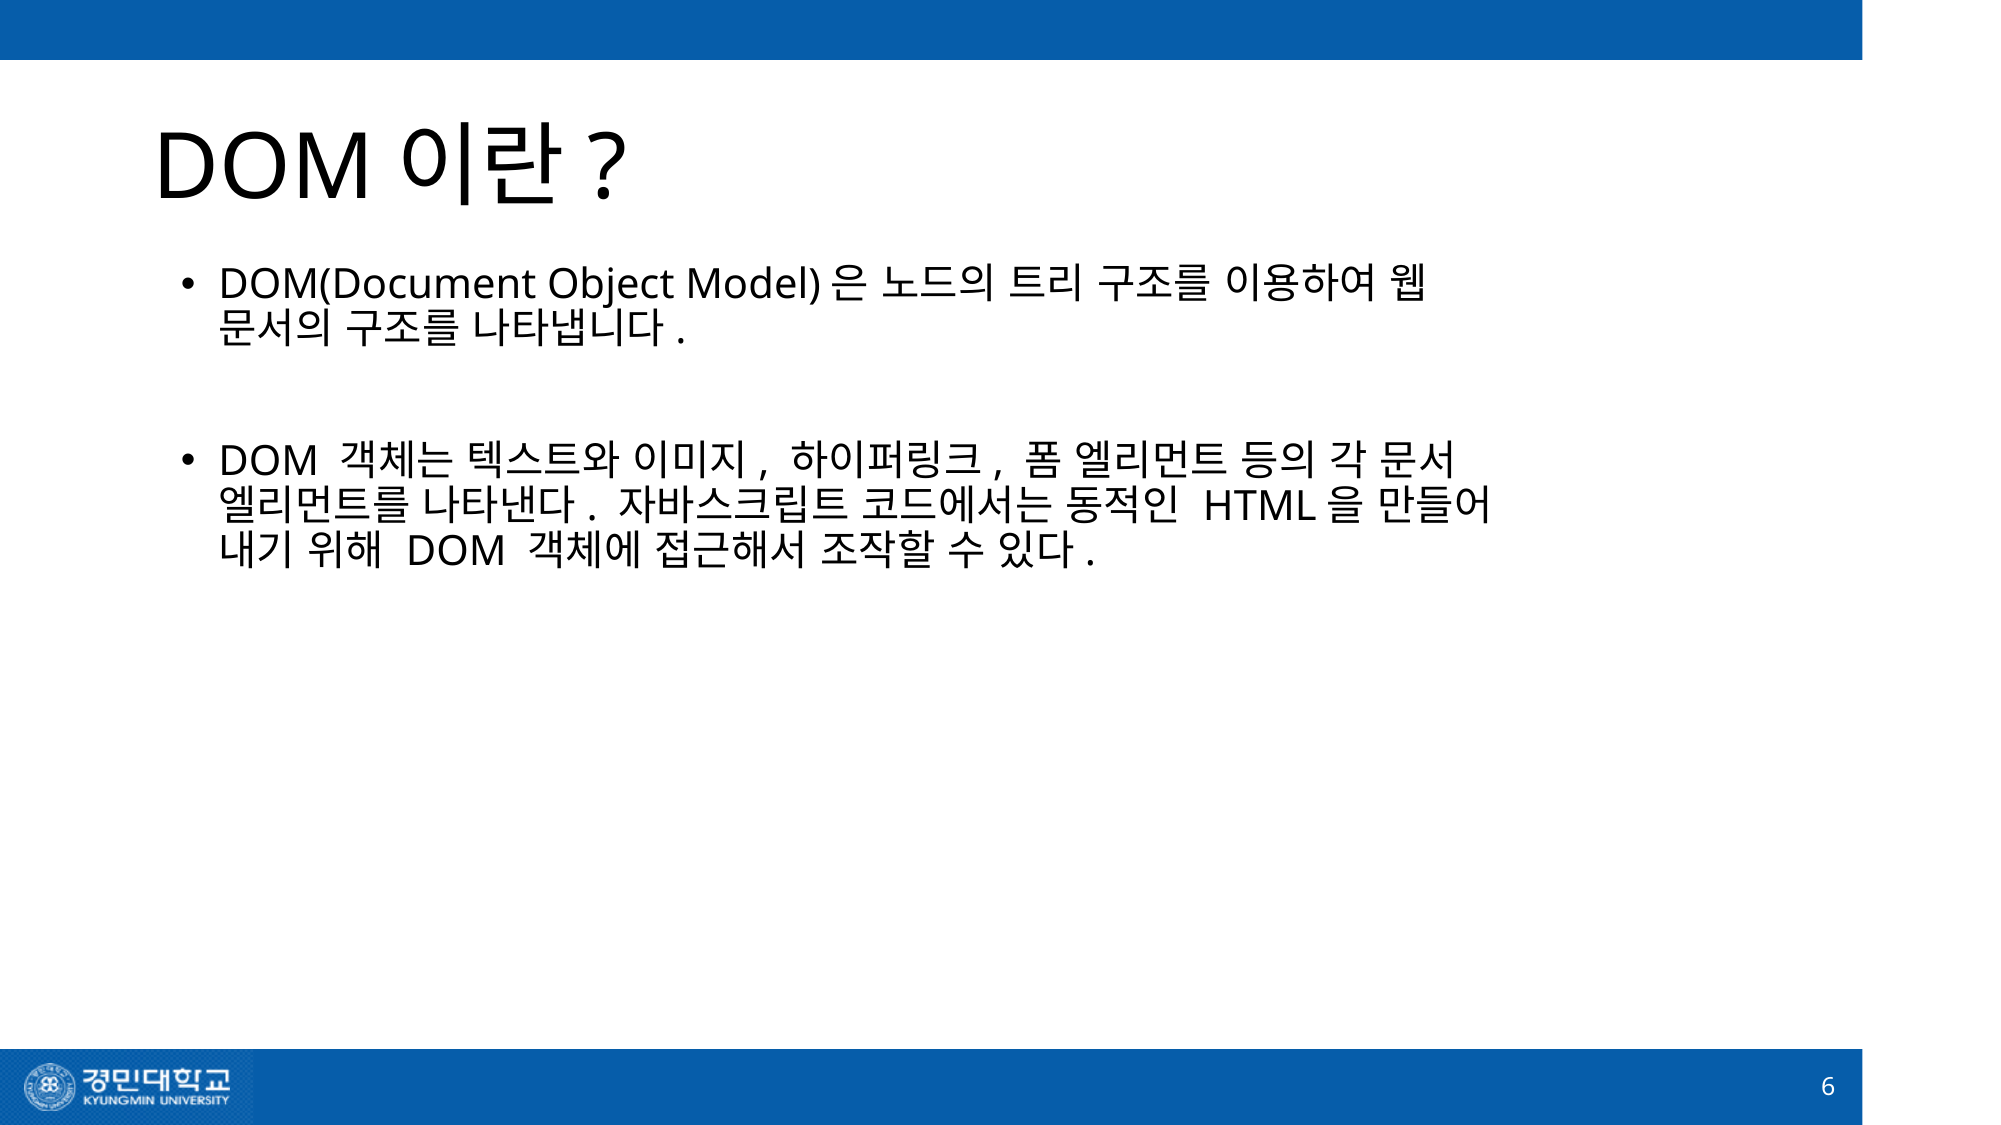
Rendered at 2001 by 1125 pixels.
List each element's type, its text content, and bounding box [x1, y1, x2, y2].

slide_number 6 [1758, 1057, 1851, 1117]
picture [0, 1049, 253, 1125]
list DOM(Document Object Model)은 노드의 트리 구조를 이용하여 웹 문서의 구조를 나타냅니다. DOM 객체는 텍스트와 이미지, 하이퍼링크, 폼 엘리먼트 등의 각 문서 엘리먼트를 나타낸다. 자바스크립트 코드에서는 동적인 HTML을 만들어 내기 위해 DOM 객체에 접근해서 조작할 수 있다. [165, 255, 1516, 646]
title DOM이란? [137, 59, 1863, 278]
